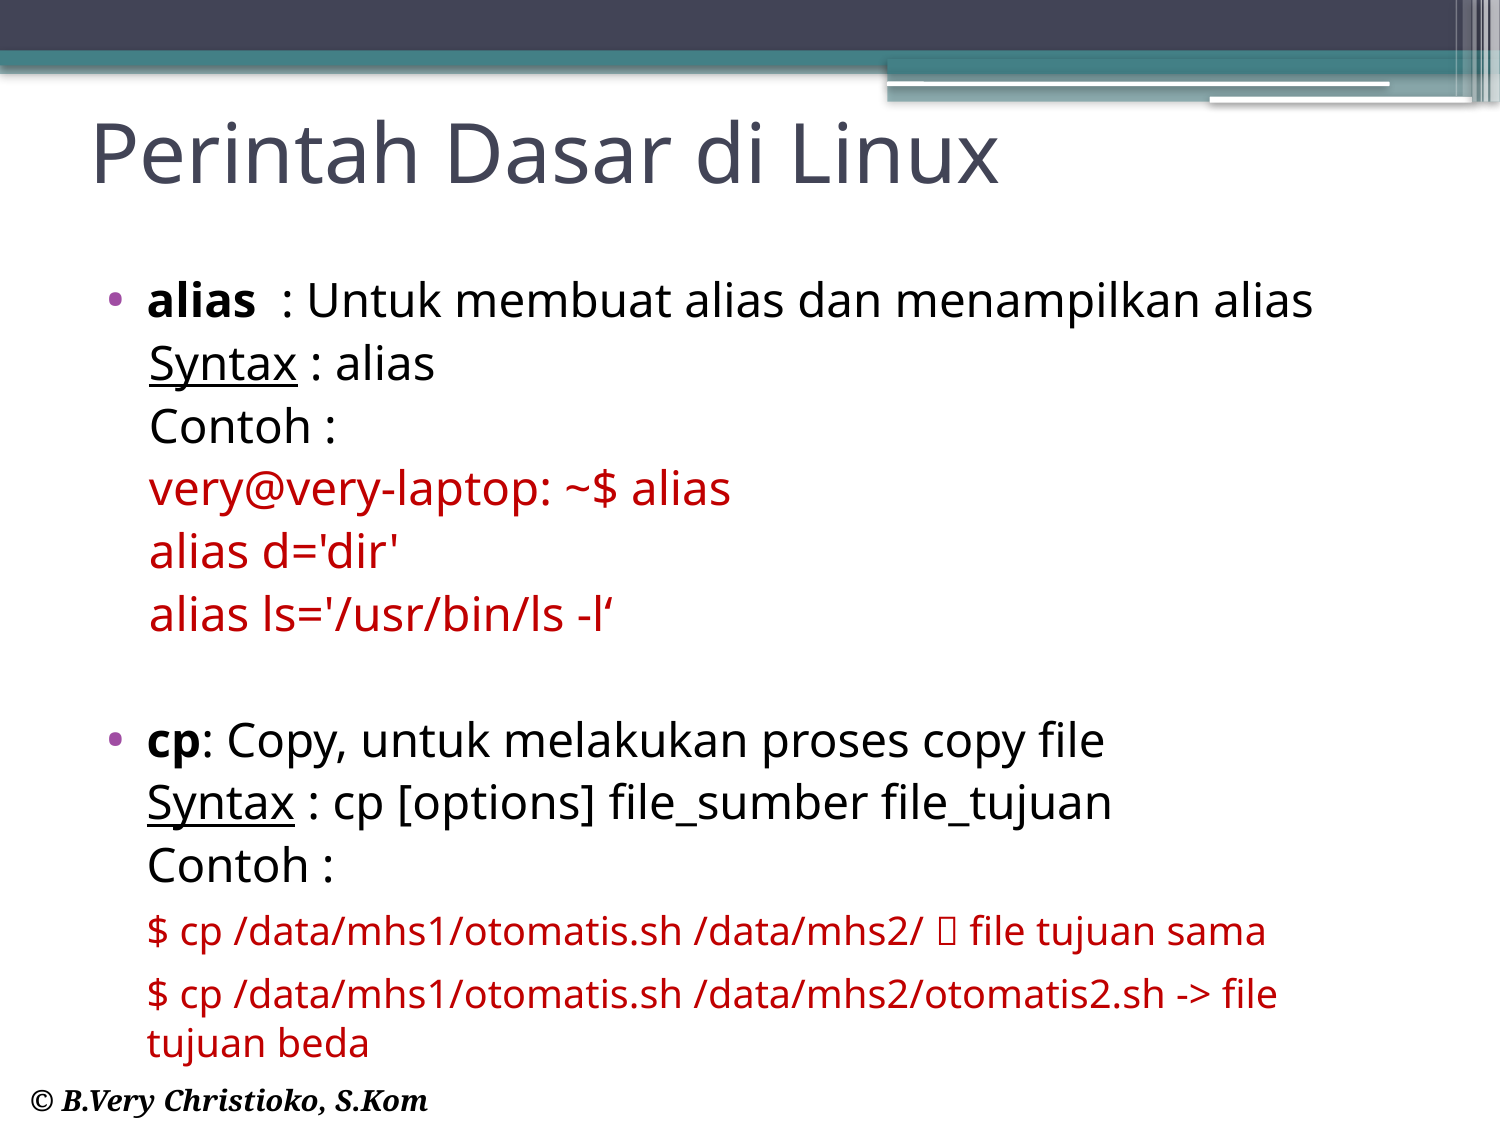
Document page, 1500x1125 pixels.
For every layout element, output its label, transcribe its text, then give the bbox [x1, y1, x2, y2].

list alias : Untuk membuat alias dan menampilkan alias Syntax : alias Contoh : very@very-laptop: ~$ alias alias d='dir' alias ls='/usr/bin/ls -l‘ cp: Copy, untuk melakukan proses copy file Syntax : cp [options] file_sumber file_tujuan Contoh : $ cp /data/mhs1/otomatis.sh /data/mhs2/  file tujuan sama $ cp /data/mhs1/otomatis.sh /data/mhs2/otomatis2.sh -> file tujuan beda [75, 262, 1425, 1079]
text_box © B.Very Christioko, S.Kom [15, 1074, 444, 1125]
title Perintah Dasar di Linux [75, 62, 1425, 238]
